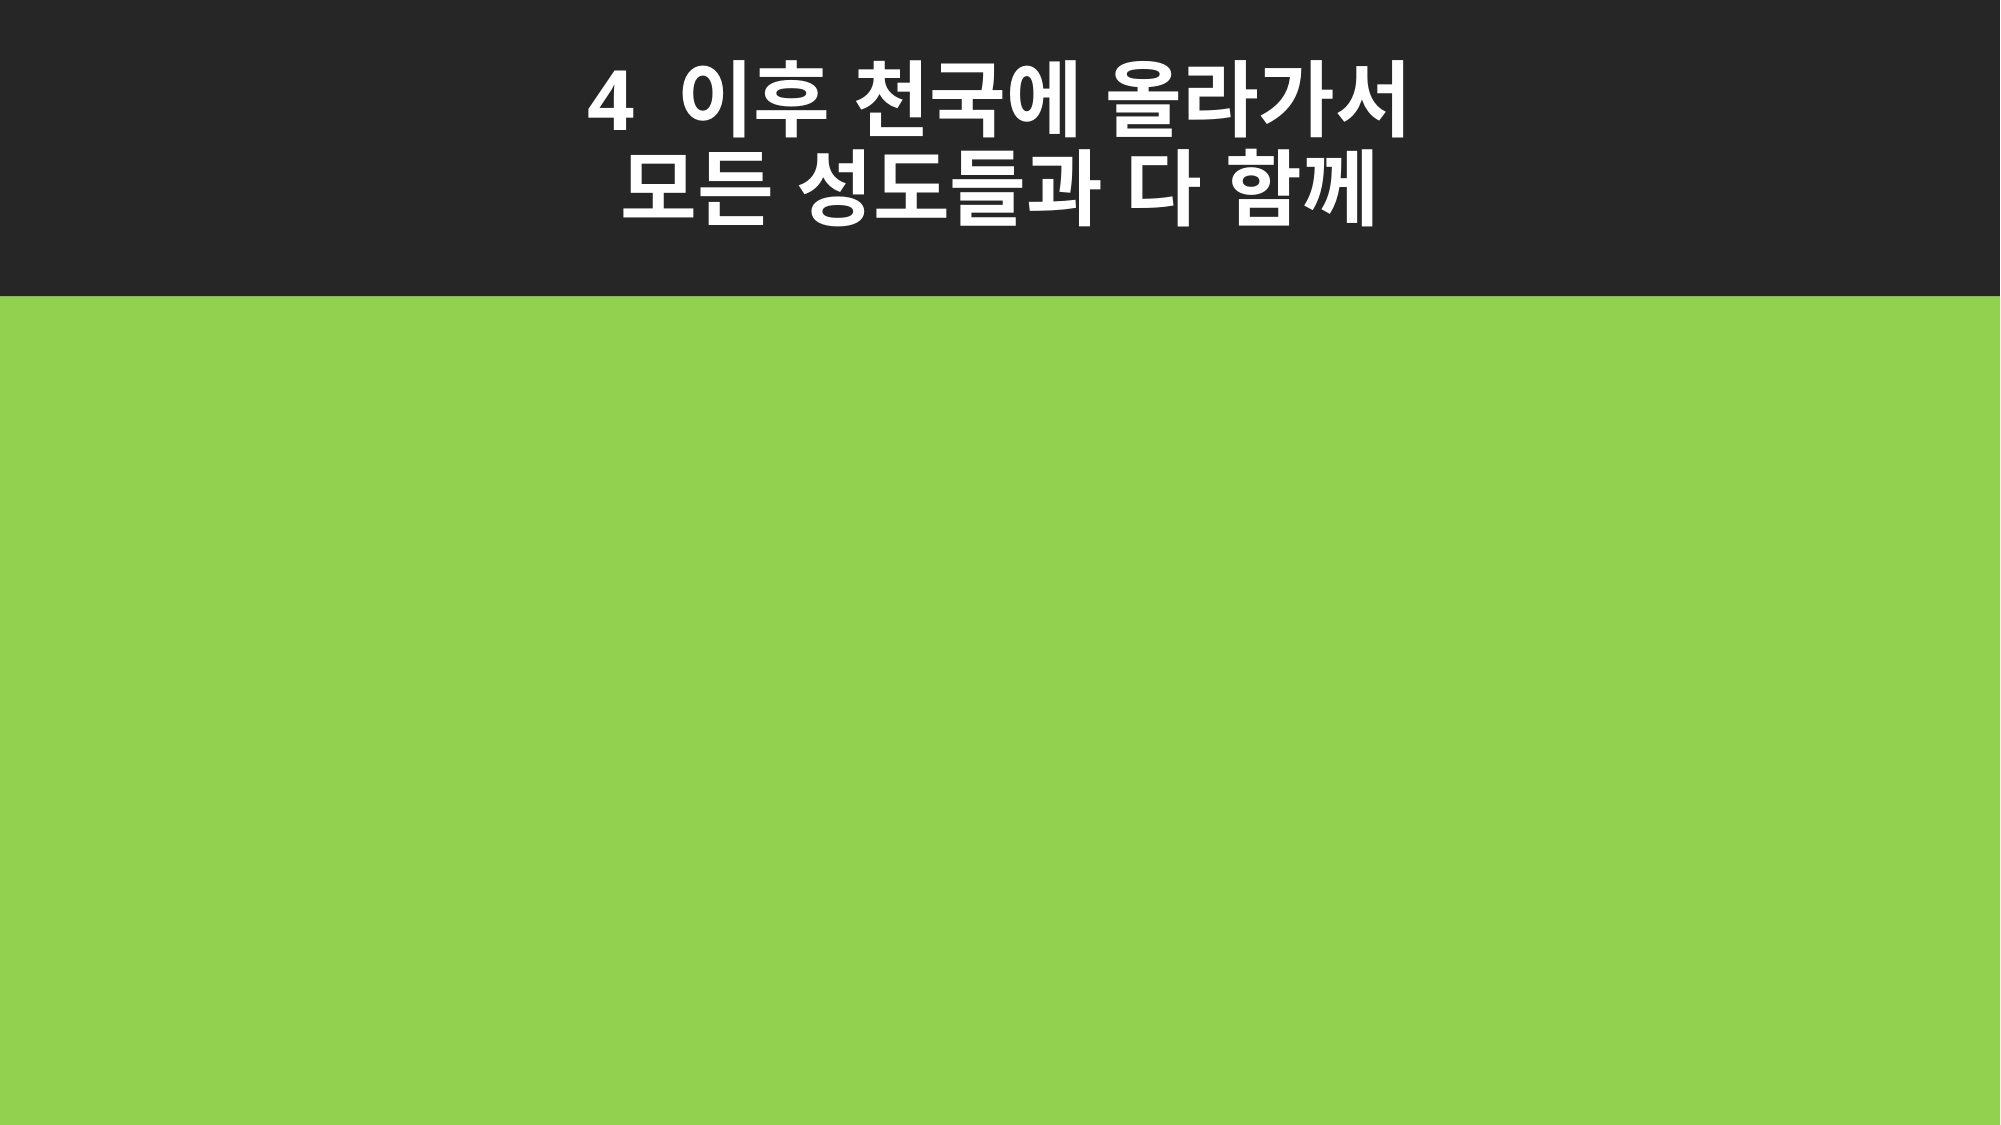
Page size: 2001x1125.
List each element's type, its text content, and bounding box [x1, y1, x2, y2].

title 4 이후 천국에 올라가서 모든 성도들과 다 함께 [0, 0, 2000, 297]
